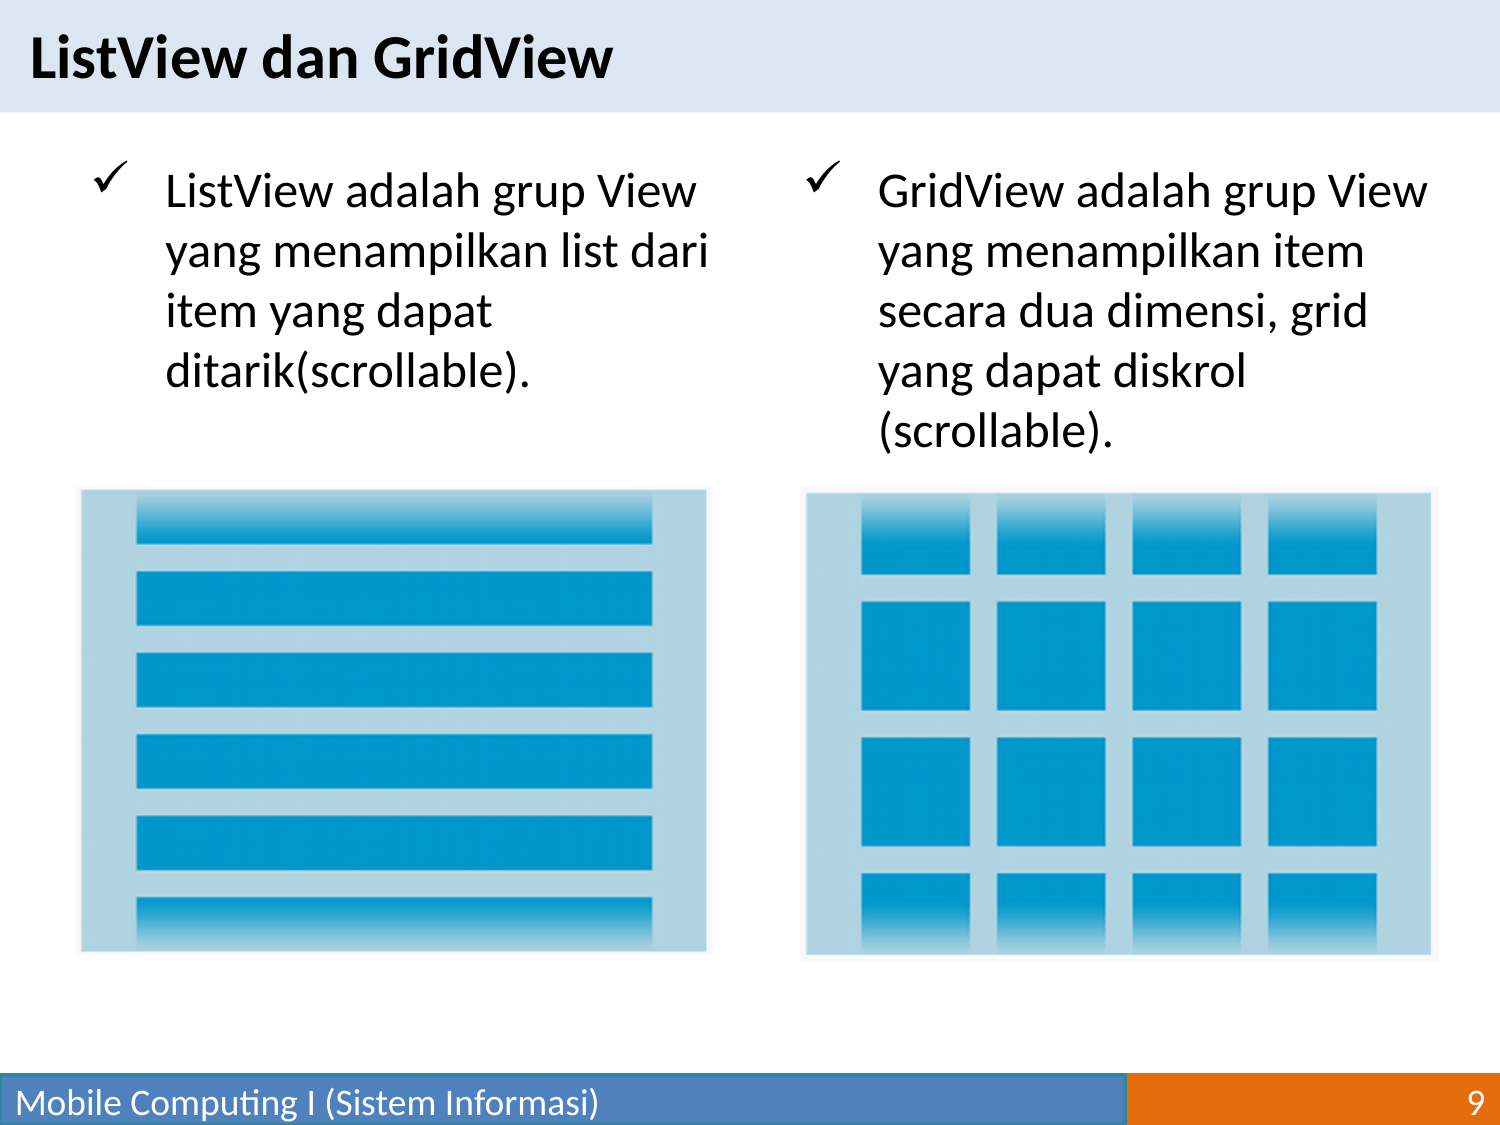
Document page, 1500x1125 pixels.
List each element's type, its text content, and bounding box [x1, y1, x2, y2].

picture [799, 487, 1440, 963]
text_box 9 [1127, 1073, 1500, 1125]
text_box GridView adalah grup View yang menampilkan item secara dua dimensi, grid yang dapat diskrol (scrollable). [787, 149, 1463, 465]
picture [74, 487, 713, 955]
text_box ListView dan GridView [15, 9, 631, 99]
text_box Mobile Computing I (Sistem Informasi) [0, 1073, 1127, 1125]
text_box [0, 0, 1500, 115]
text_box ListView adalah grup View yang menampilkan list dari item yang dapat ditarik(scrollable). [74, 149, 750, 465]
